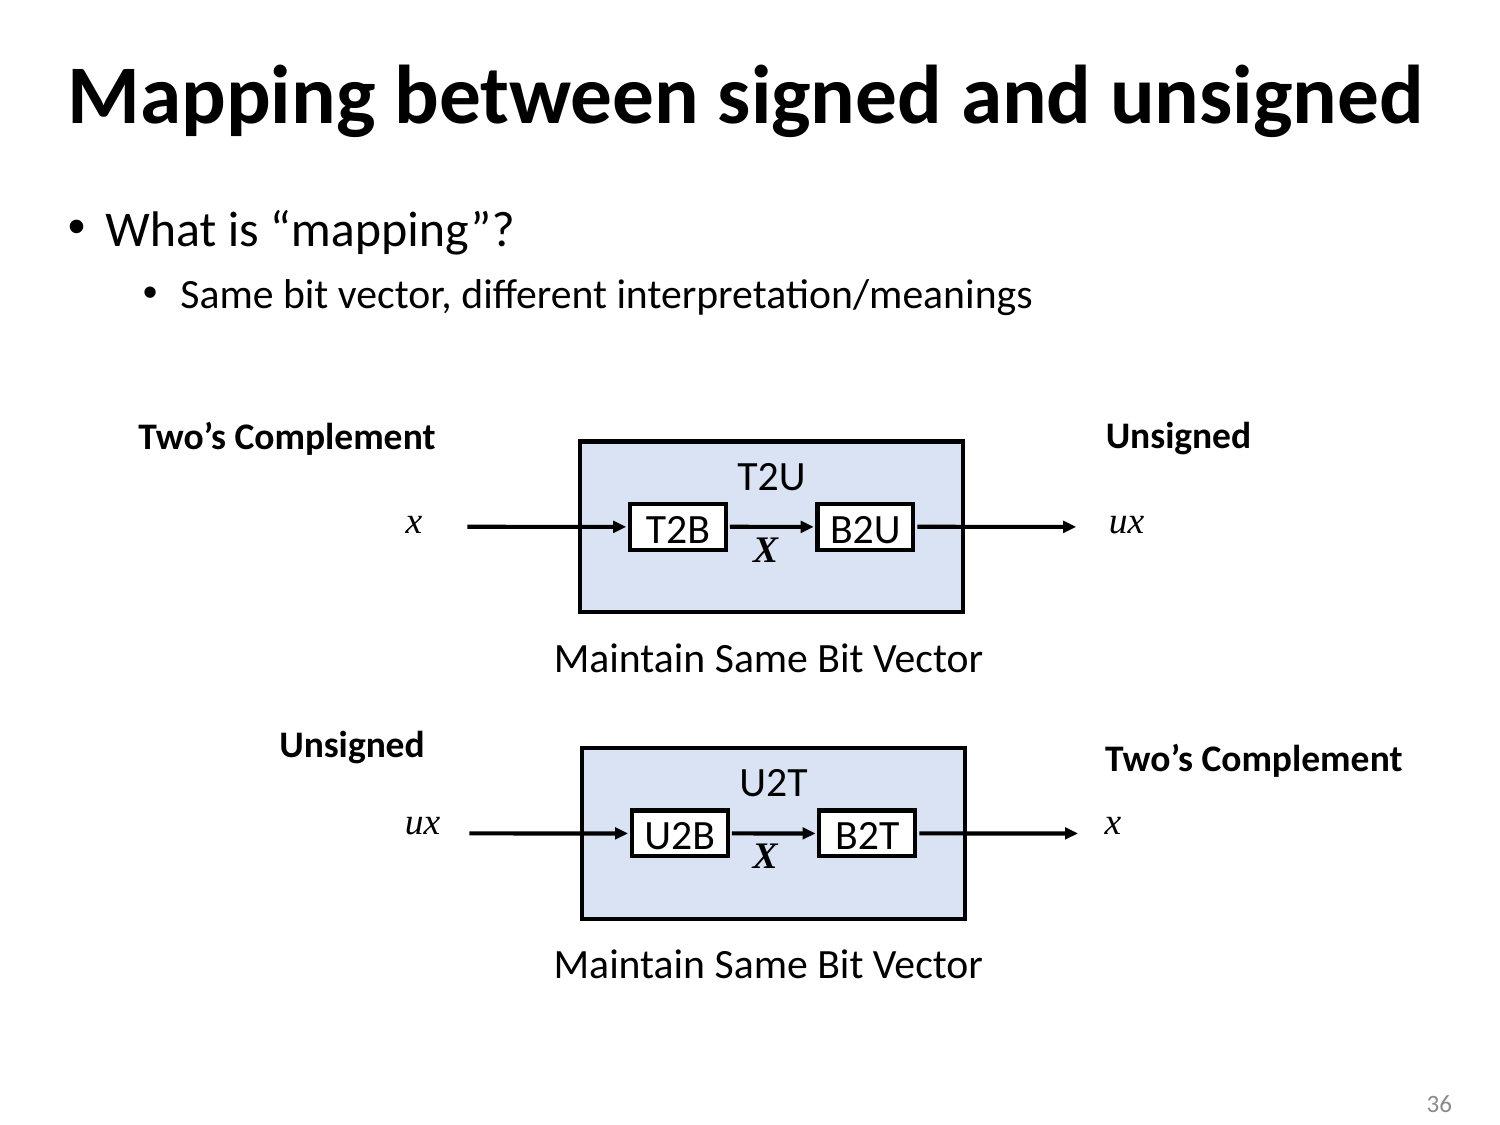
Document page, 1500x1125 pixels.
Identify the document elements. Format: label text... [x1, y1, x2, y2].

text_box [123, 403, 1437, 995]
list What is “mapping”? Same bit vector, different interpretation/meanings [52, 189, 1447, 1064]
title Mapping between signed and unsigned [52, 27, 1447, 166]
slide_number 36 [1390, 1079, 1468, 1125]
